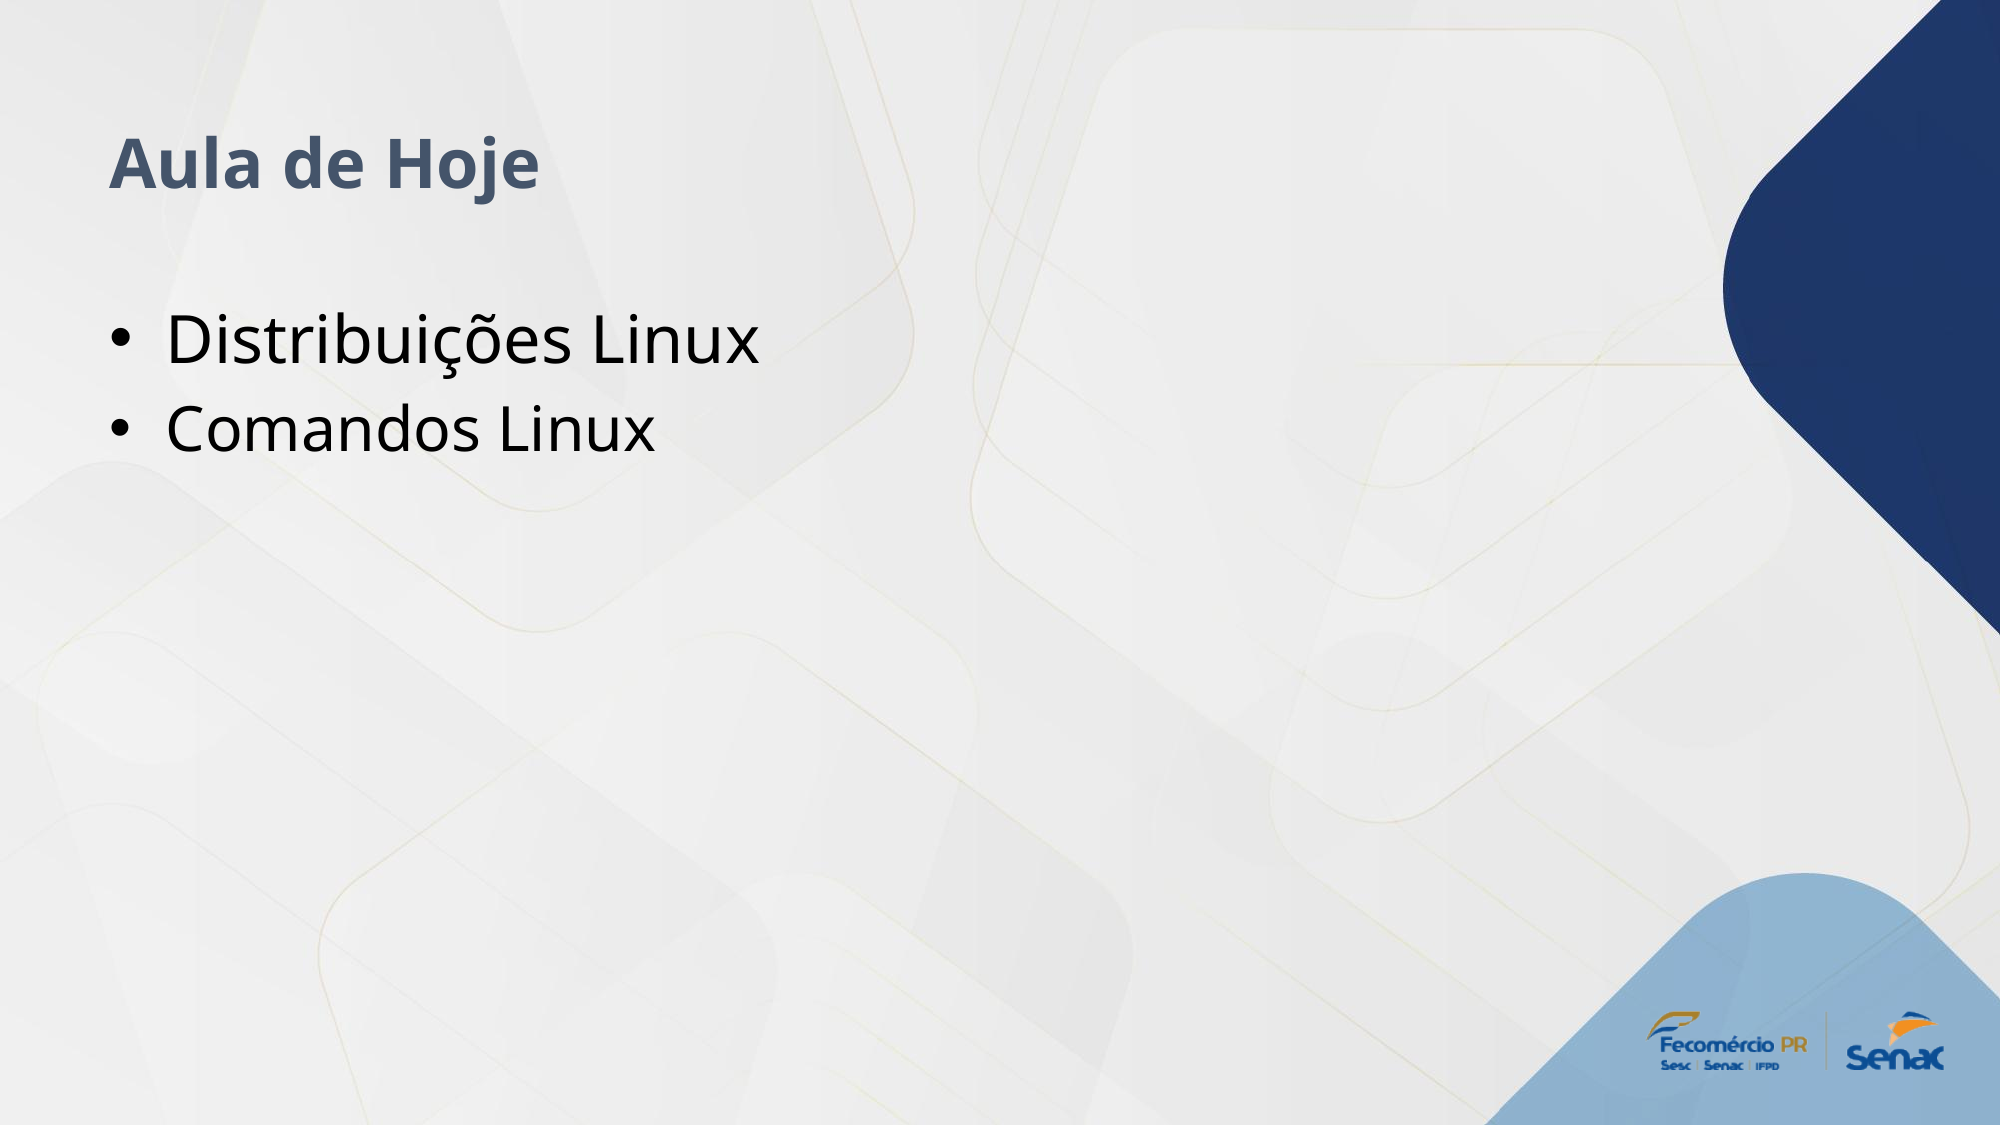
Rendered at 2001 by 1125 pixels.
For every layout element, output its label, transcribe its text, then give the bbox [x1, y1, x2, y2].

picture [0, 0, 2000, 1125]
text_box Distribuições Linux Comandos Linux [94, 289, 1688, 474]
text_box Aula de Hoje [94, 34, 1050, 243]
